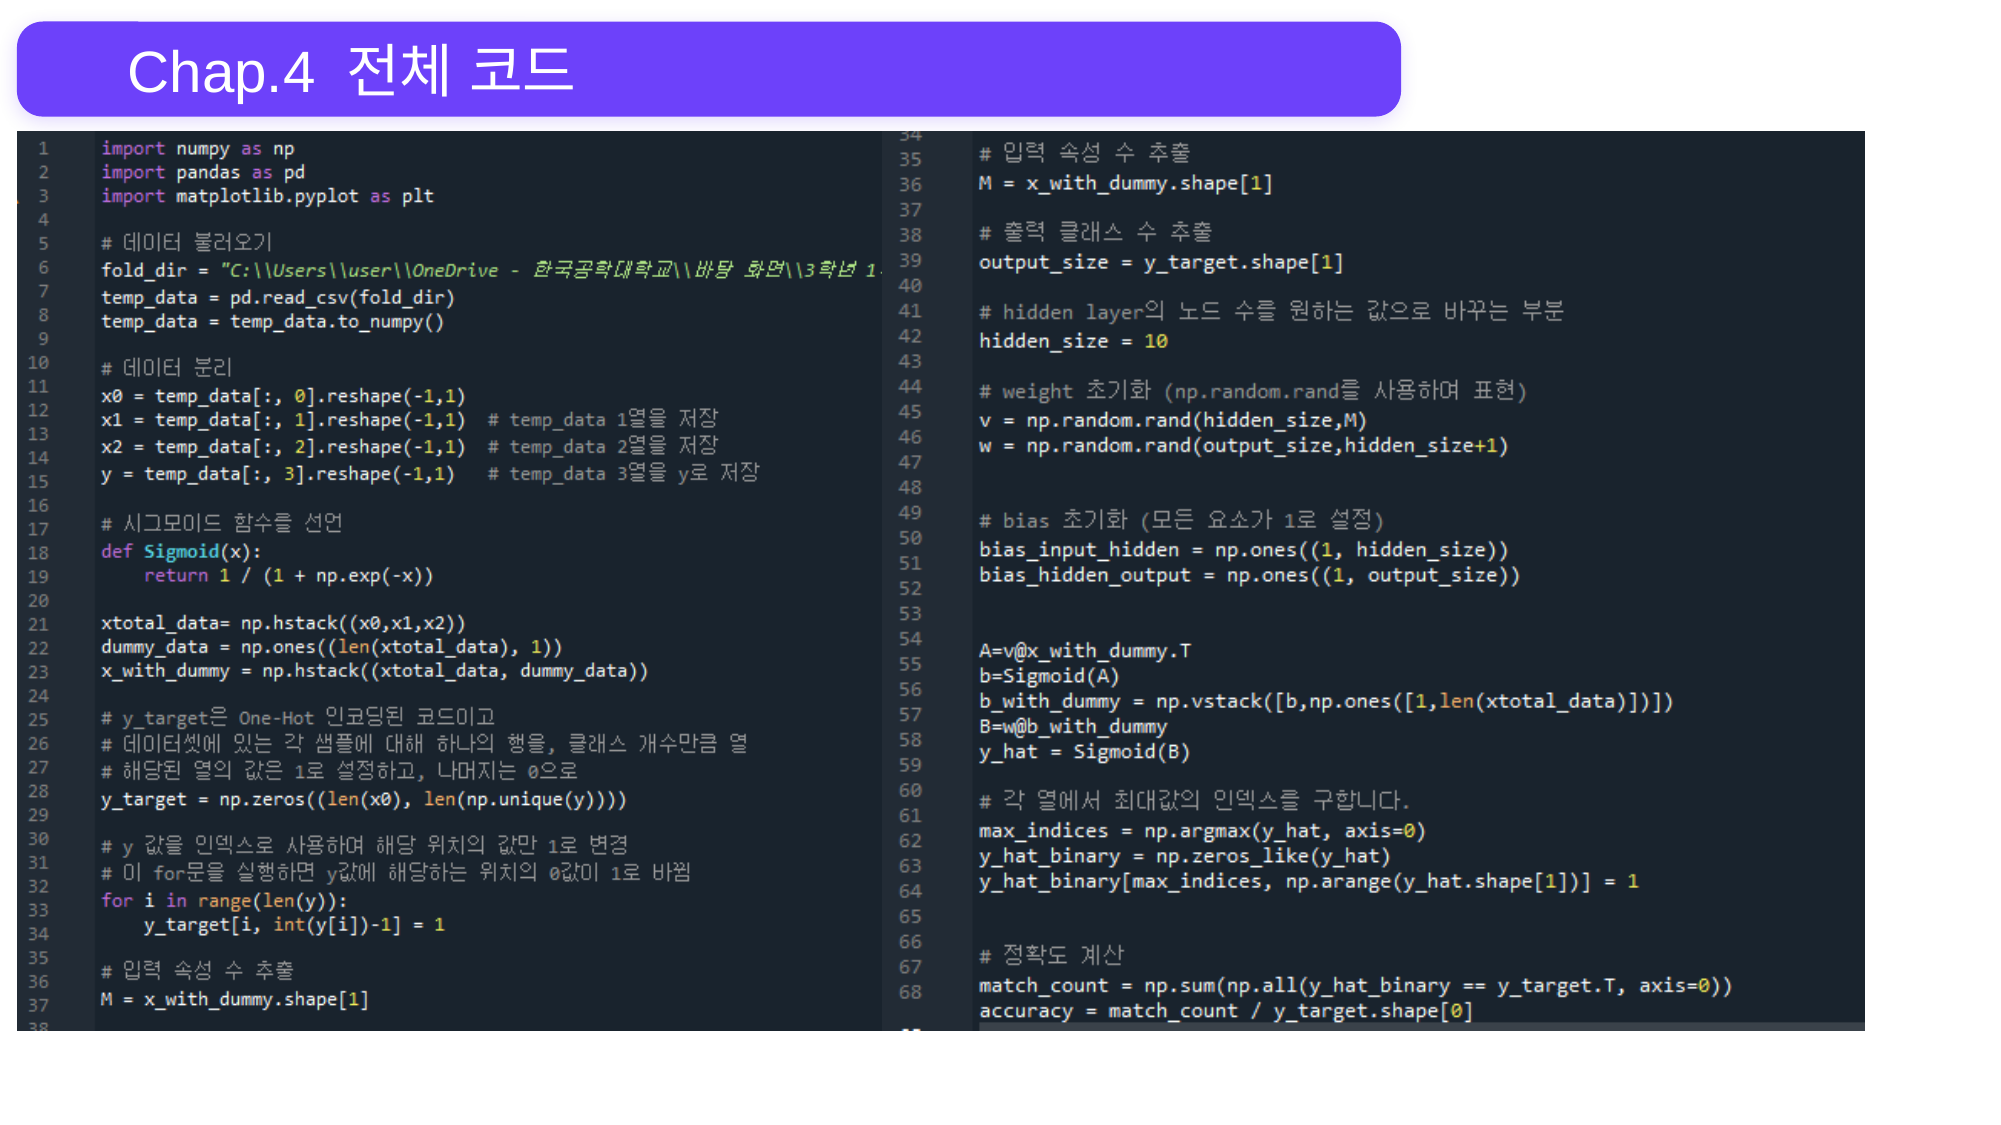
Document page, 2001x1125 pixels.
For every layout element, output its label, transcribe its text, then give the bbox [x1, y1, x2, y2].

picture [16, 131, 1865, 1031]
text_box Chap.4 전체 코드 [15, 20, 1403, 118]
